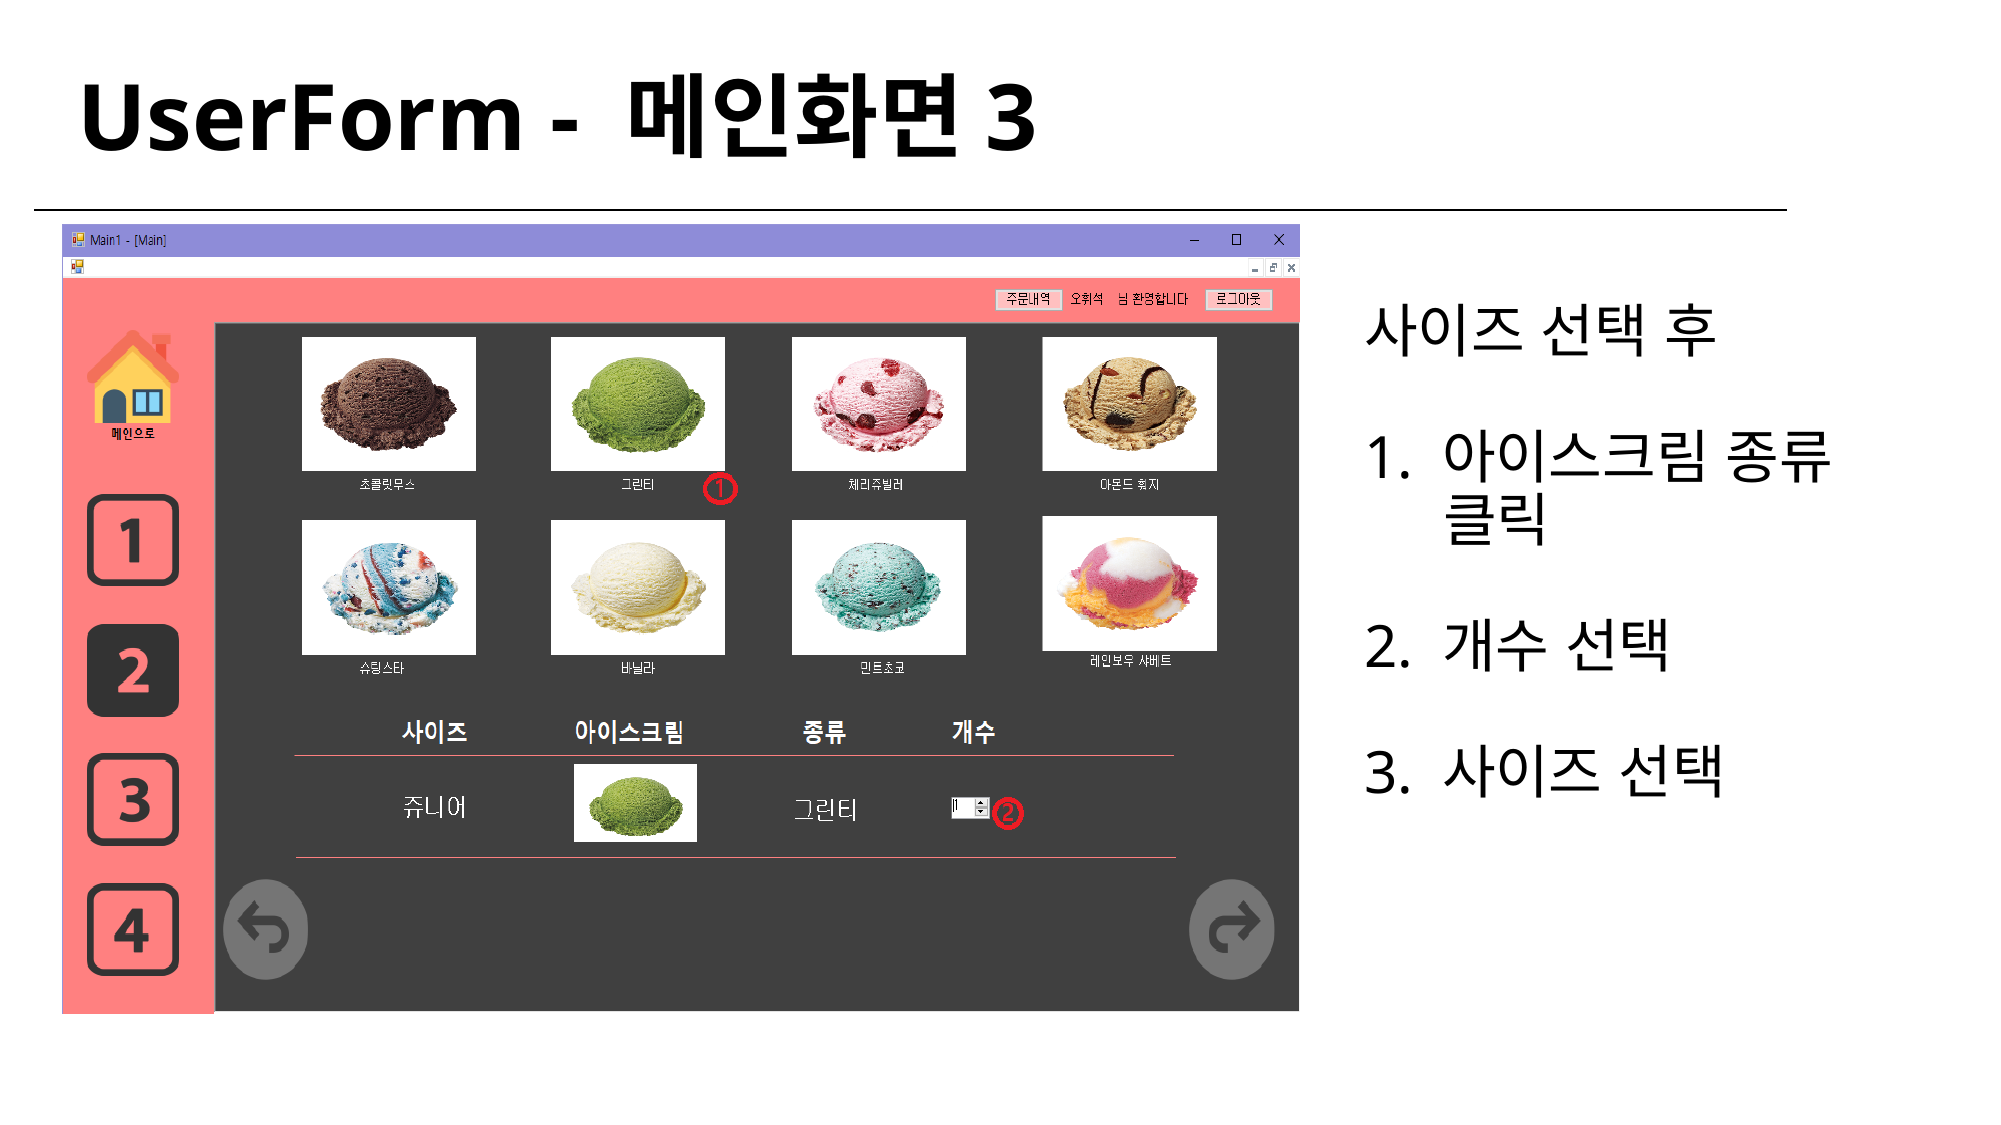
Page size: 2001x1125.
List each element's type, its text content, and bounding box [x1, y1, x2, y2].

list 사이즈 선택 후 1. 아이스크림 종류 클릭 2. 개수 선택 3. 사이즈 선택 [1320, 224, 1938, 1014]
picture [62, 224, 1300, 1014]
title UserForm - 메인화면3 [62, 55, 1938, 187]
